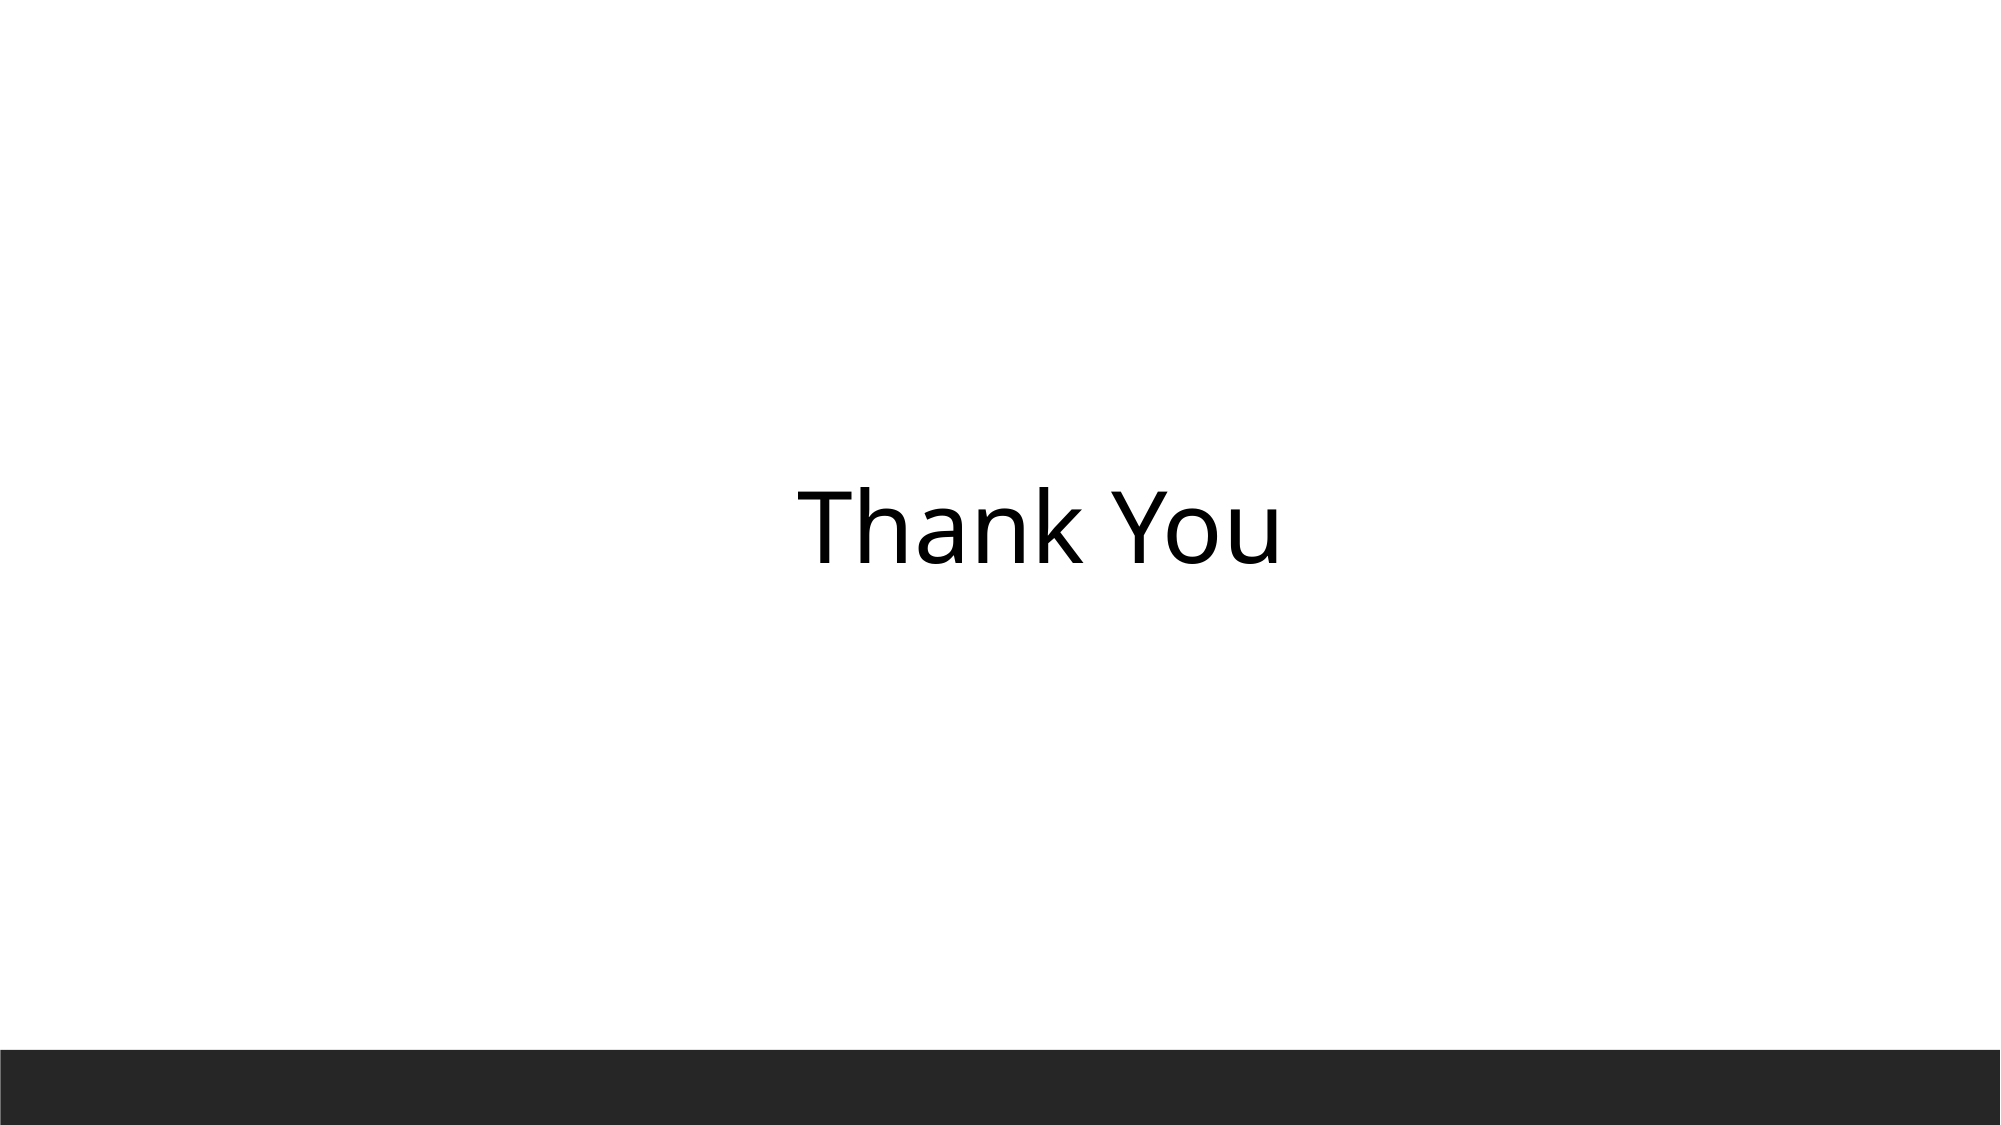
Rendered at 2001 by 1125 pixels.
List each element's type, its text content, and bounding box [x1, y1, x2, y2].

text_box Thank You [782, 455, 1405, 591]
